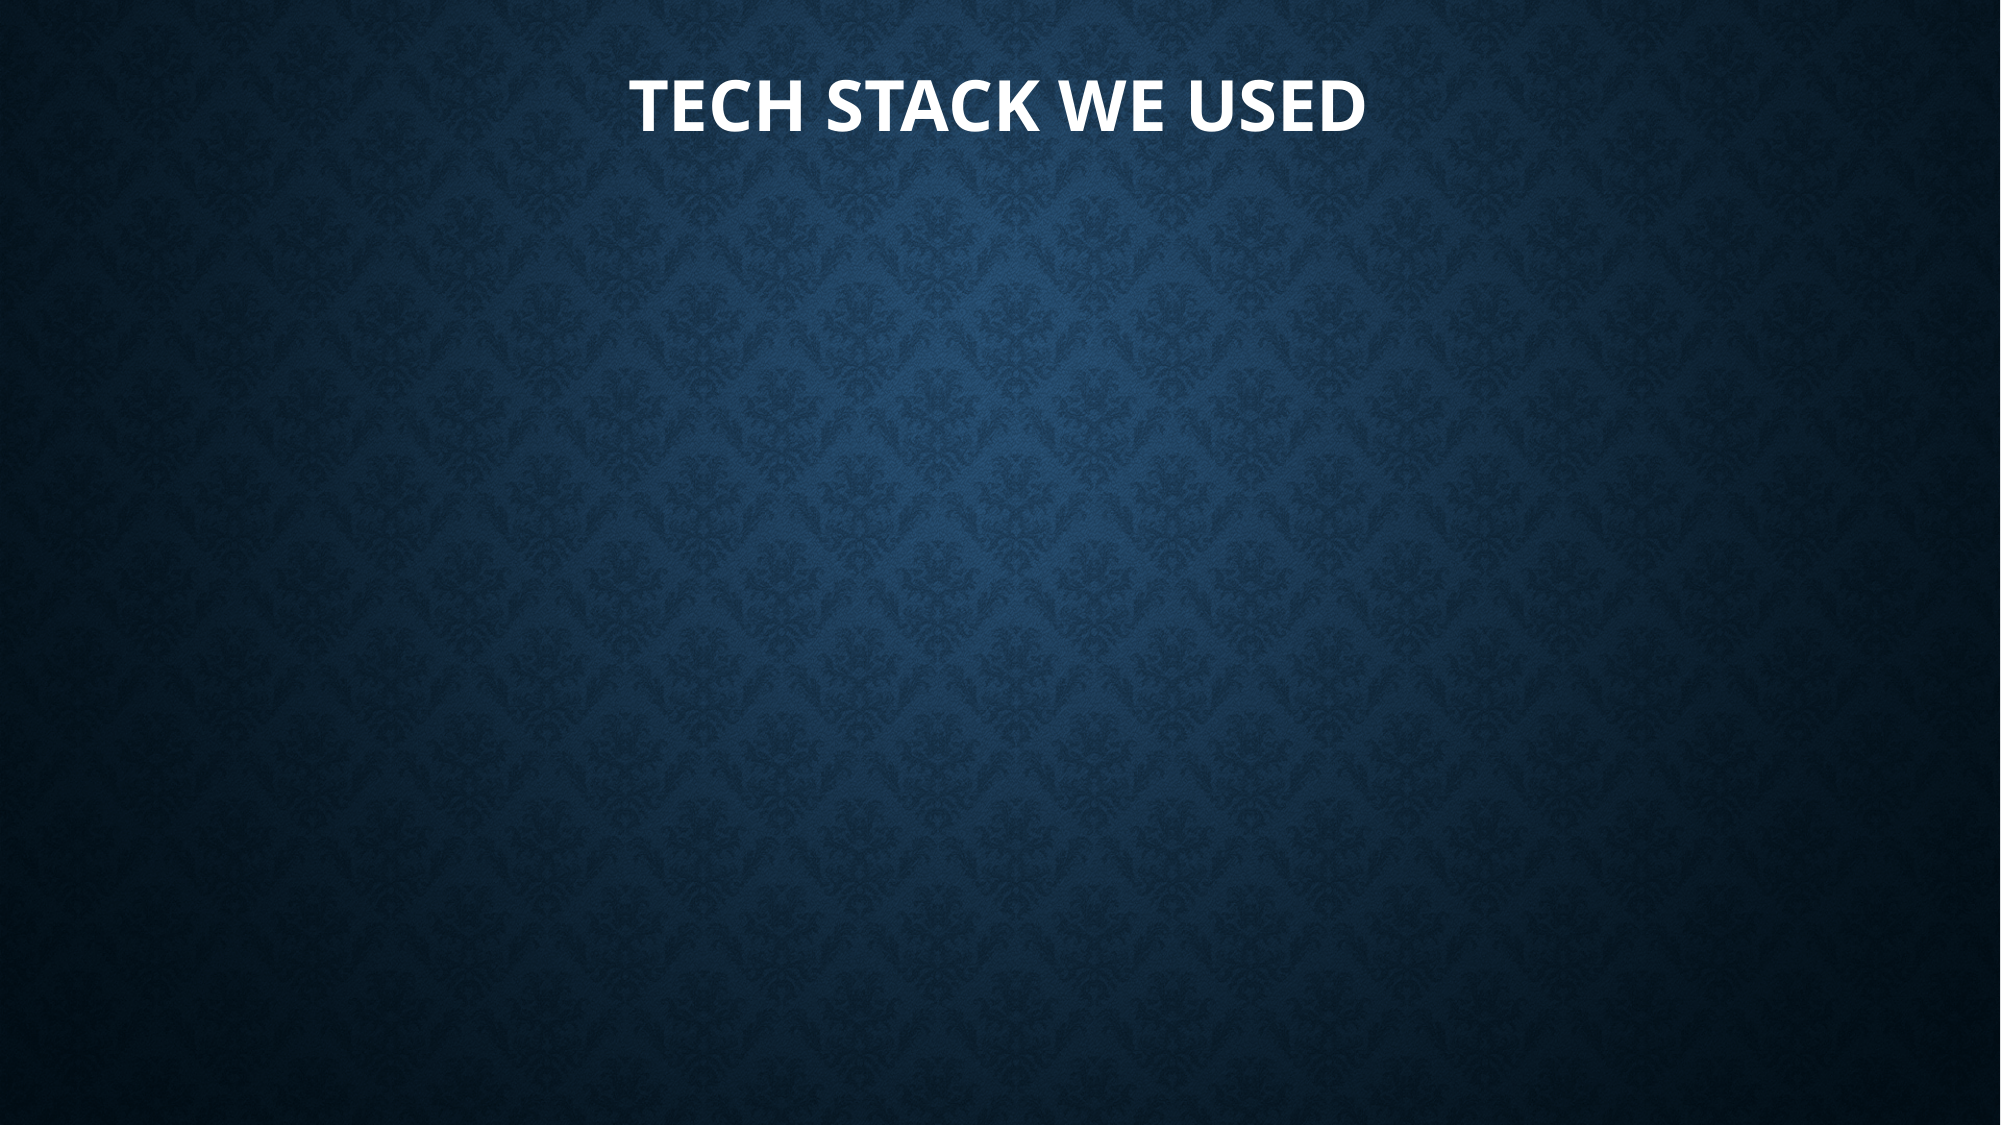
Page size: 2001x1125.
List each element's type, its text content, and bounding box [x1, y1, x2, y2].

title TECH STACK WE USED [149, 0, 1849, 218]
